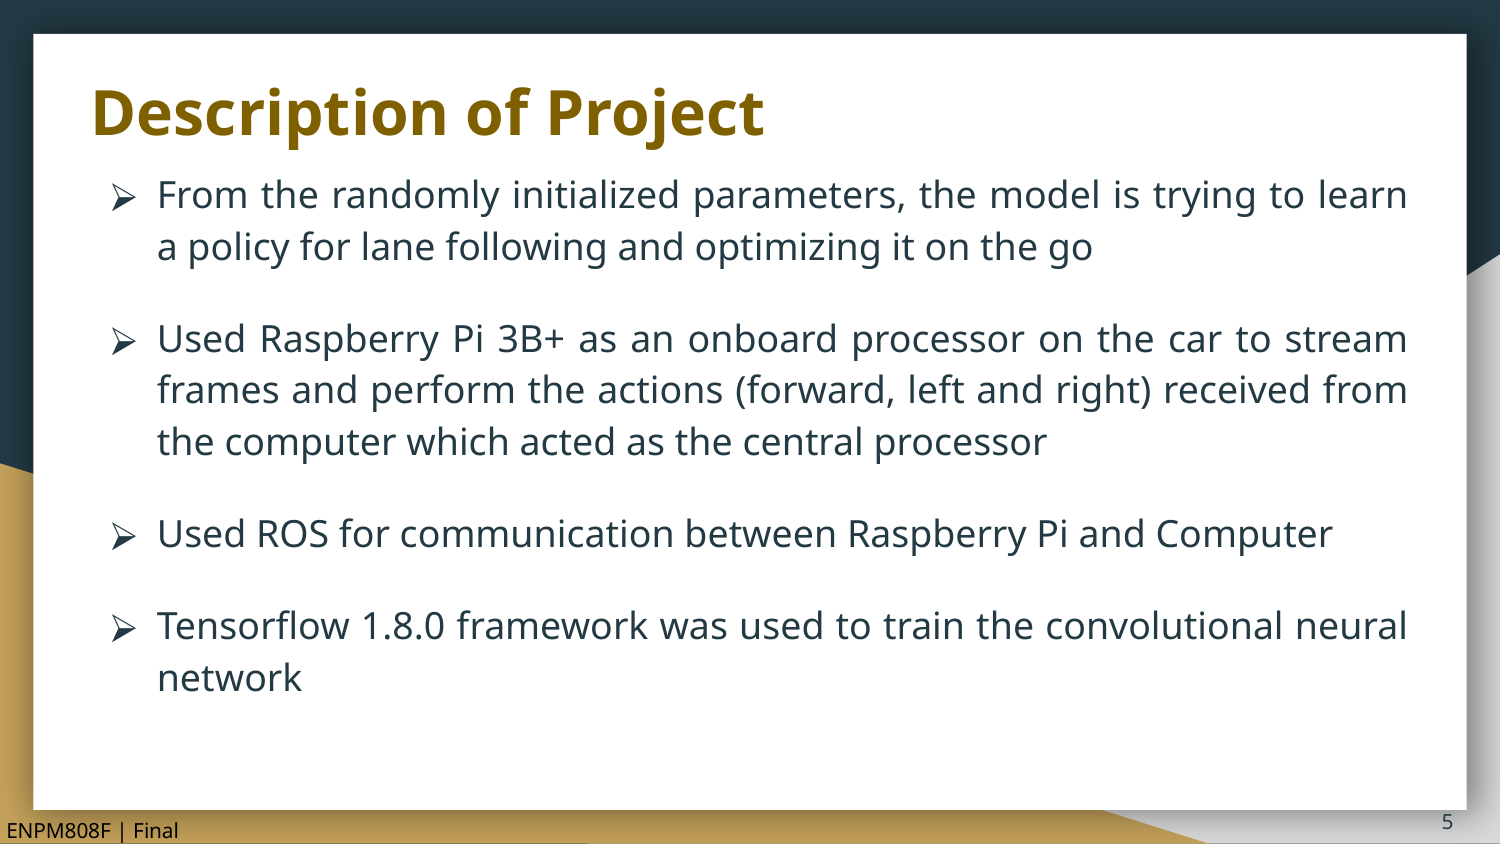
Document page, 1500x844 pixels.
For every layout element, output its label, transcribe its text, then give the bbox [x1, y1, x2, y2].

title Description of Project [75, 58, 1307, 149]
list From the randomly initialized parameters, the model is trying to learn a policy for lane following and optimizing it on the go Used Raspberry Pi 3B+ as an onboard processor on the car to stream frames and perform the actions (forward, left and right) received from the computer which acted as the central processor Used ROS for communication between Raspberry Pi and Computer Tensorflow 1.8.0 framework was used to train the convolutional neural network [75, 149, 1425, 624]
text_box ENPM808F | Final Project [0, 802, 259, 844]
slide_number ‹#› [1426, 802, 1465, 844]
